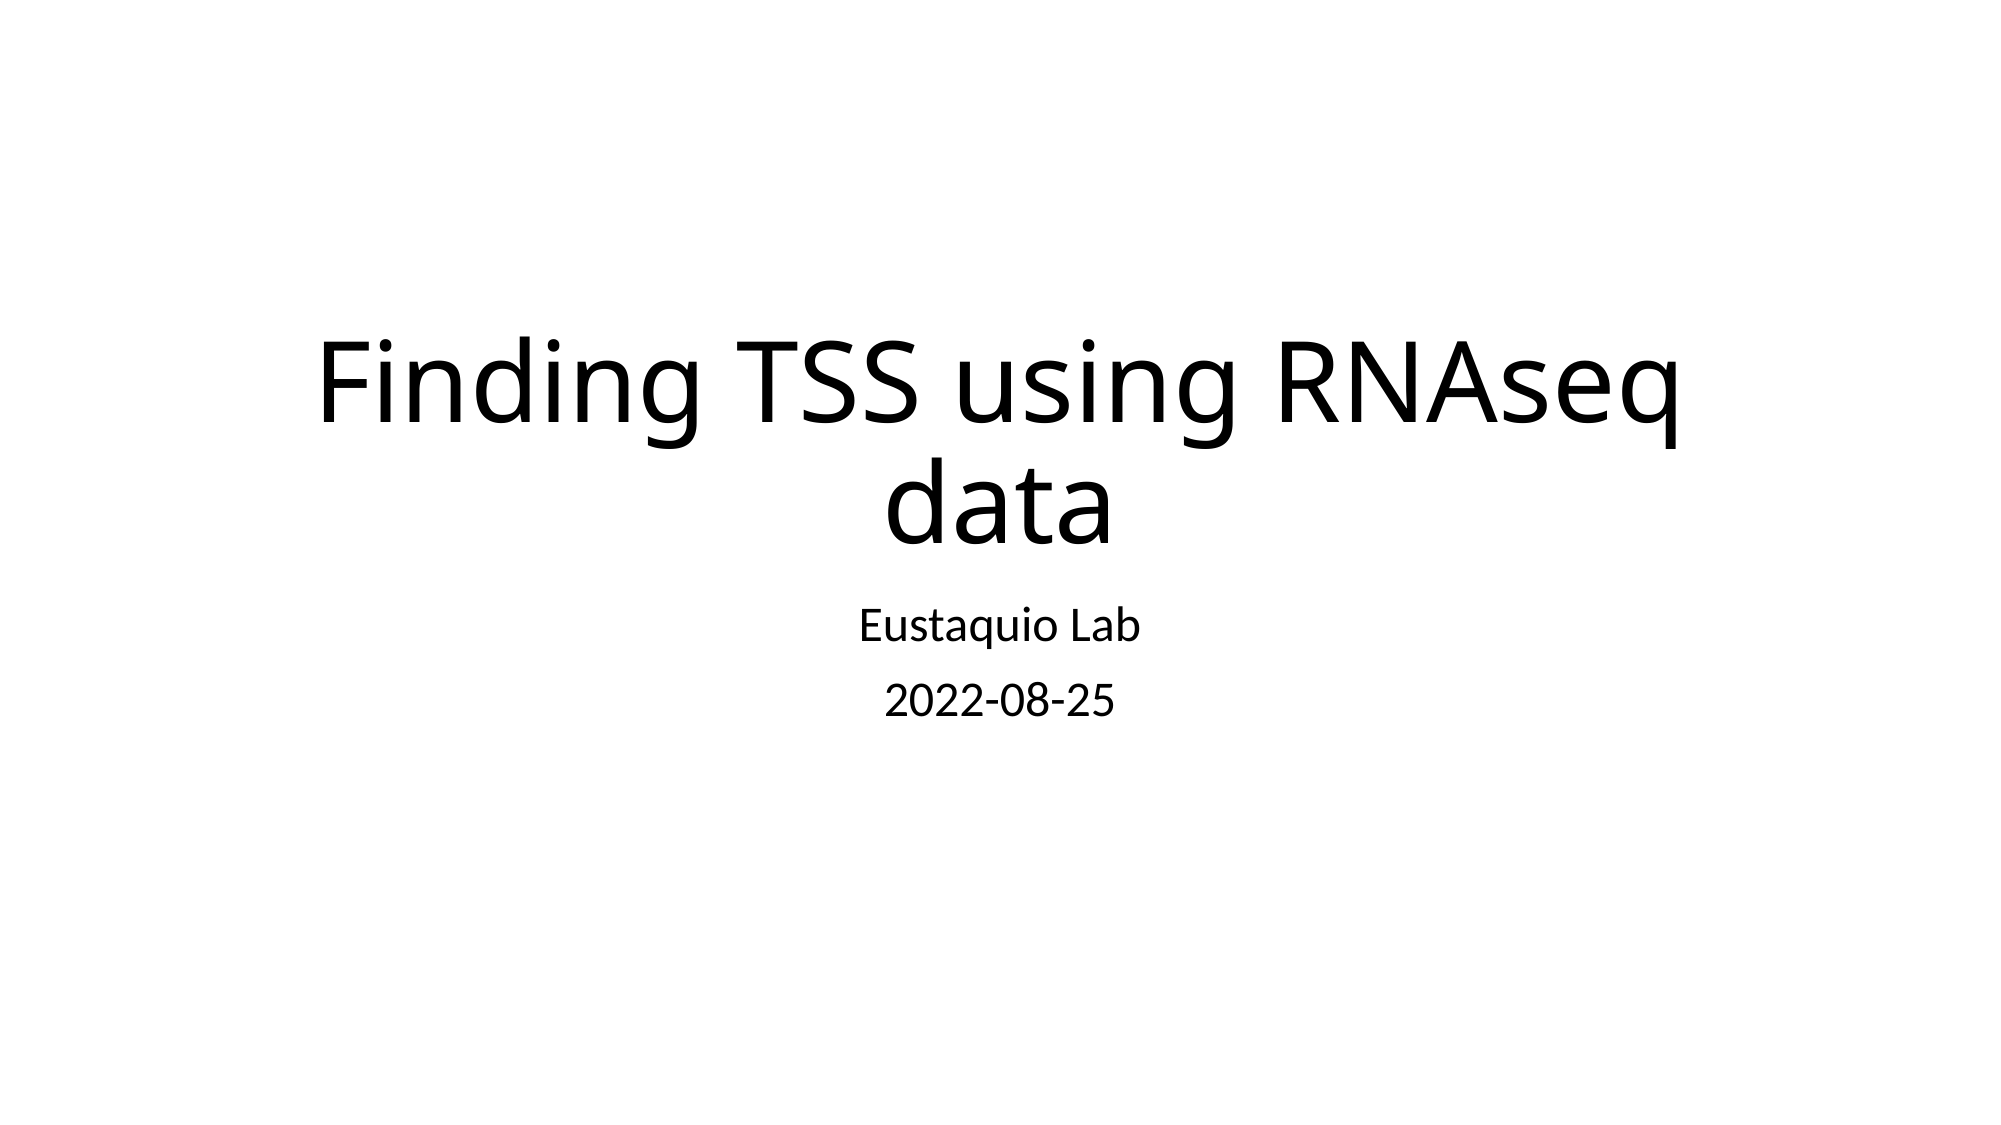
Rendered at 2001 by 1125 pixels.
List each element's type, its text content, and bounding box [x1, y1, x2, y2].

title Finding TSS using RNAseq data [249, 184, 1750, 576]
subtitle Eustaquio Lab 2022-08-25 [249, 590, 1750, 863]
